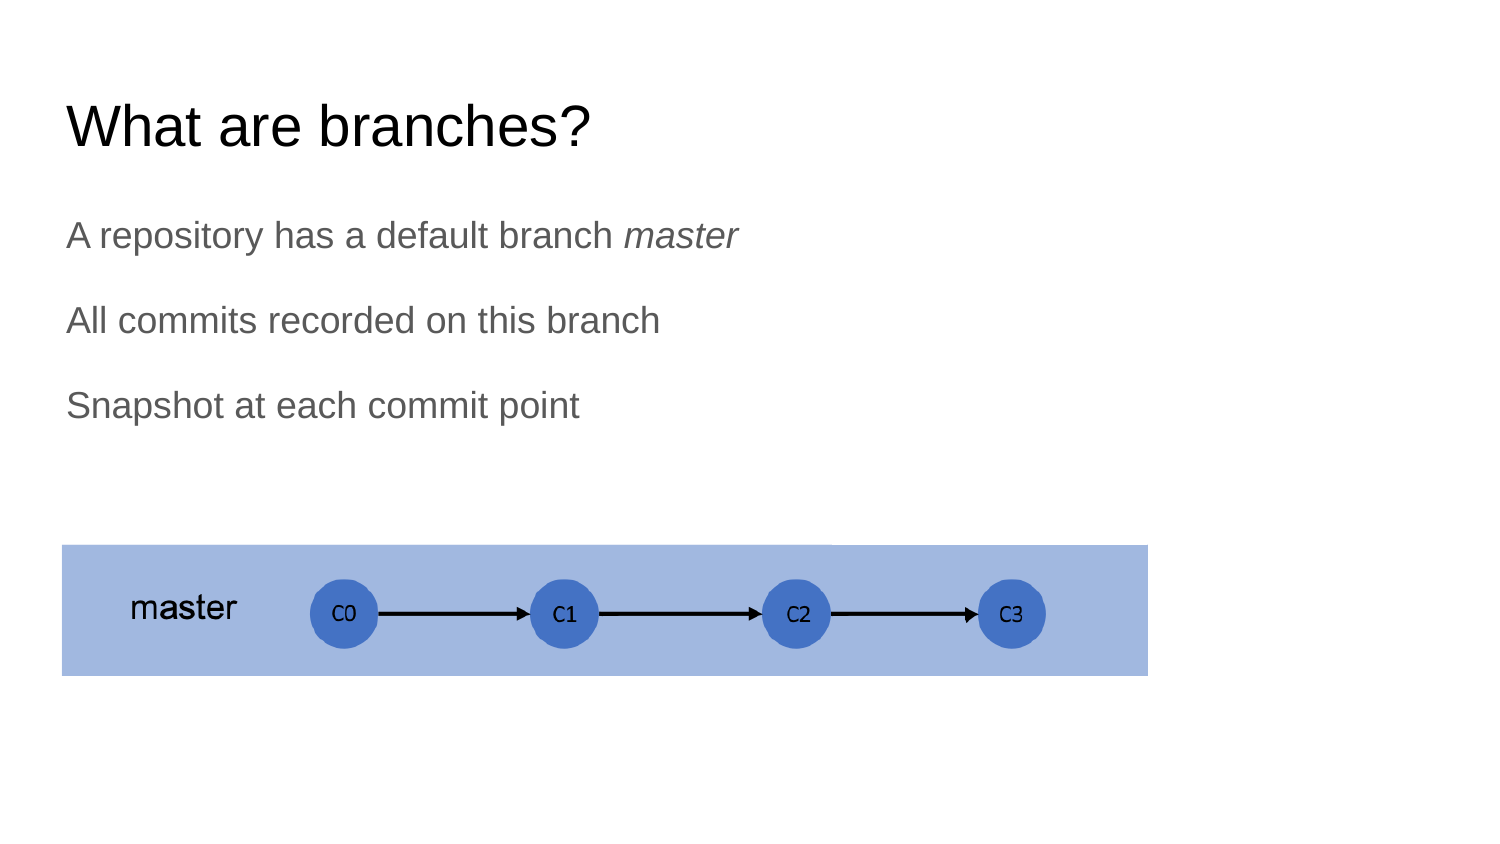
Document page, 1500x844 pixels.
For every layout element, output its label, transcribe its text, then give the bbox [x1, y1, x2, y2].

list A repository has a default branch master All commits recorded on this branch Snapshot at each commit point [51, 189, 1449, 476]
title What are branches? [51, 72, 1449, 167]
picture [60, 544, 1148, 676]
